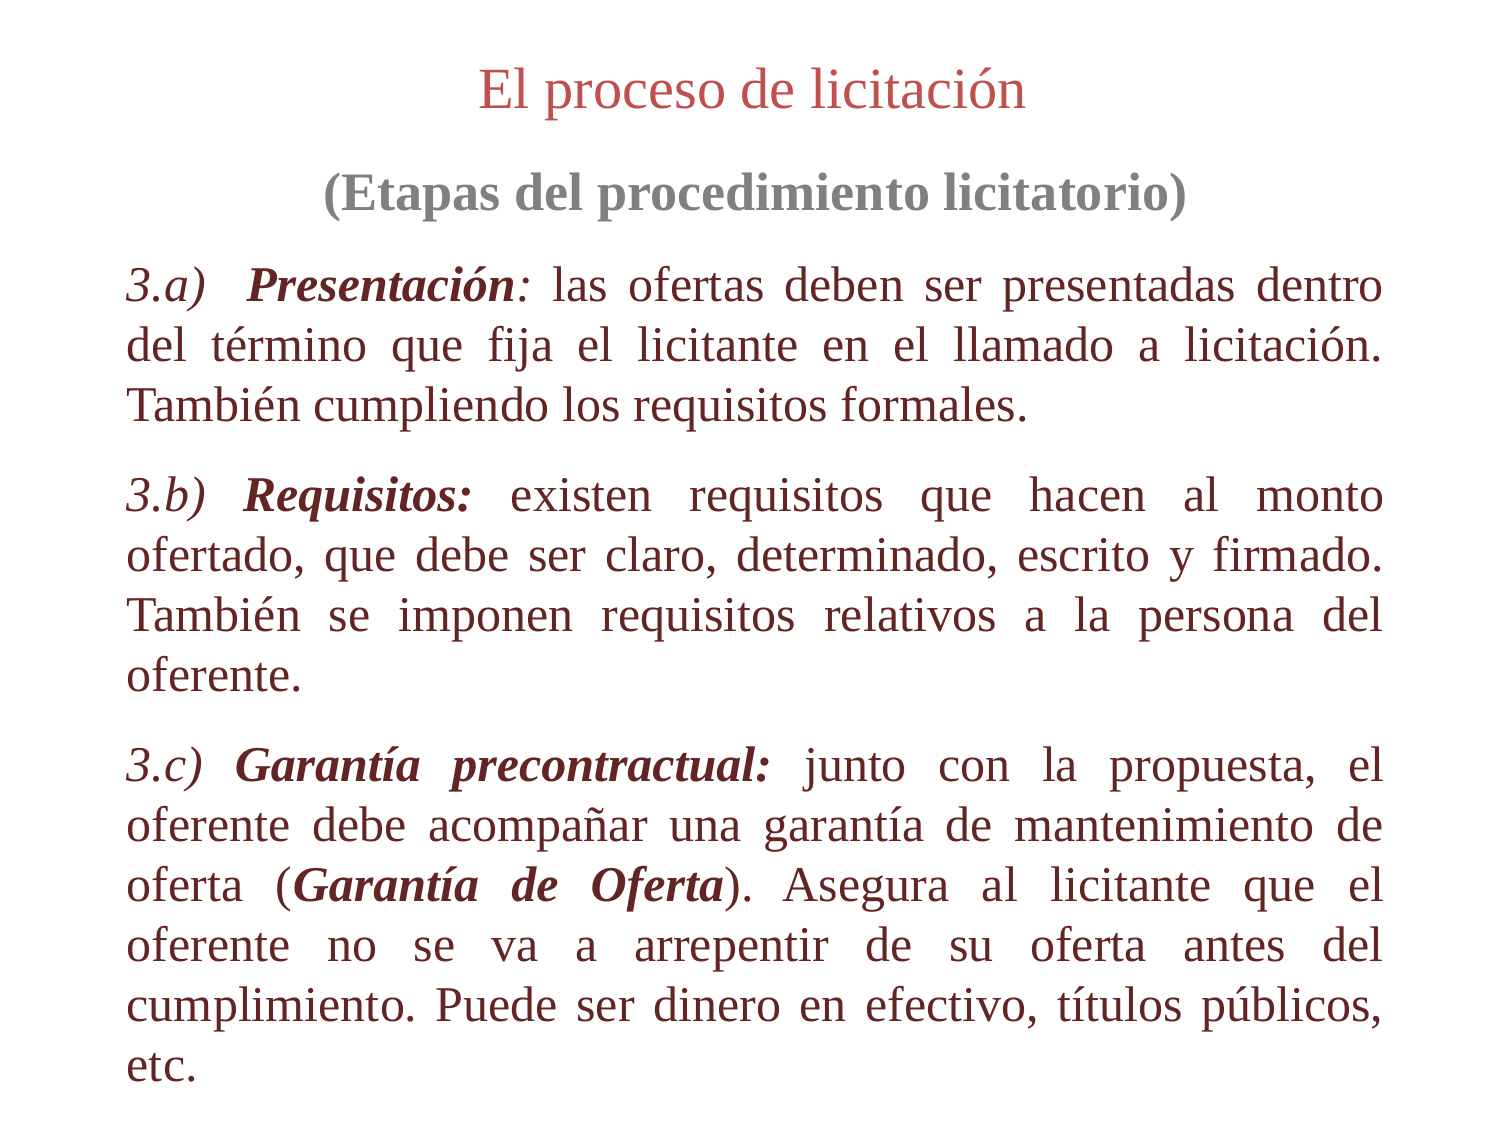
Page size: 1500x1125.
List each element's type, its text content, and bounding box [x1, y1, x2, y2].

text_box El proceso de licitación [463, 42, 1057, 128]
text_box (Etapas del procedimiento licitatorio) 3.a) Presentación: las ofertas deben ser presentadas dentro del término que fija el licitante en el llamado a licitación. También cumpliendo los requisitos formales. 3.b) Requisitos: existen requisitos que hacen al monto ofertado, que debe ser claro, determinado, escrito y firmado. También se imponen requisitos relativos a la persona del oferente. 3.c) Garantía precontractual: junto con la propuesta, el oferente debe acompañar una garantía de mantenimiento de oferta (Garantía de Oferta). Asegura al licitante que el oferente no se va a arrepentir de su oferta antes del cumplimiento. Puede ser dinero en efectivo, títulos públicos, etc. [112, 149, 1400, 1099]
